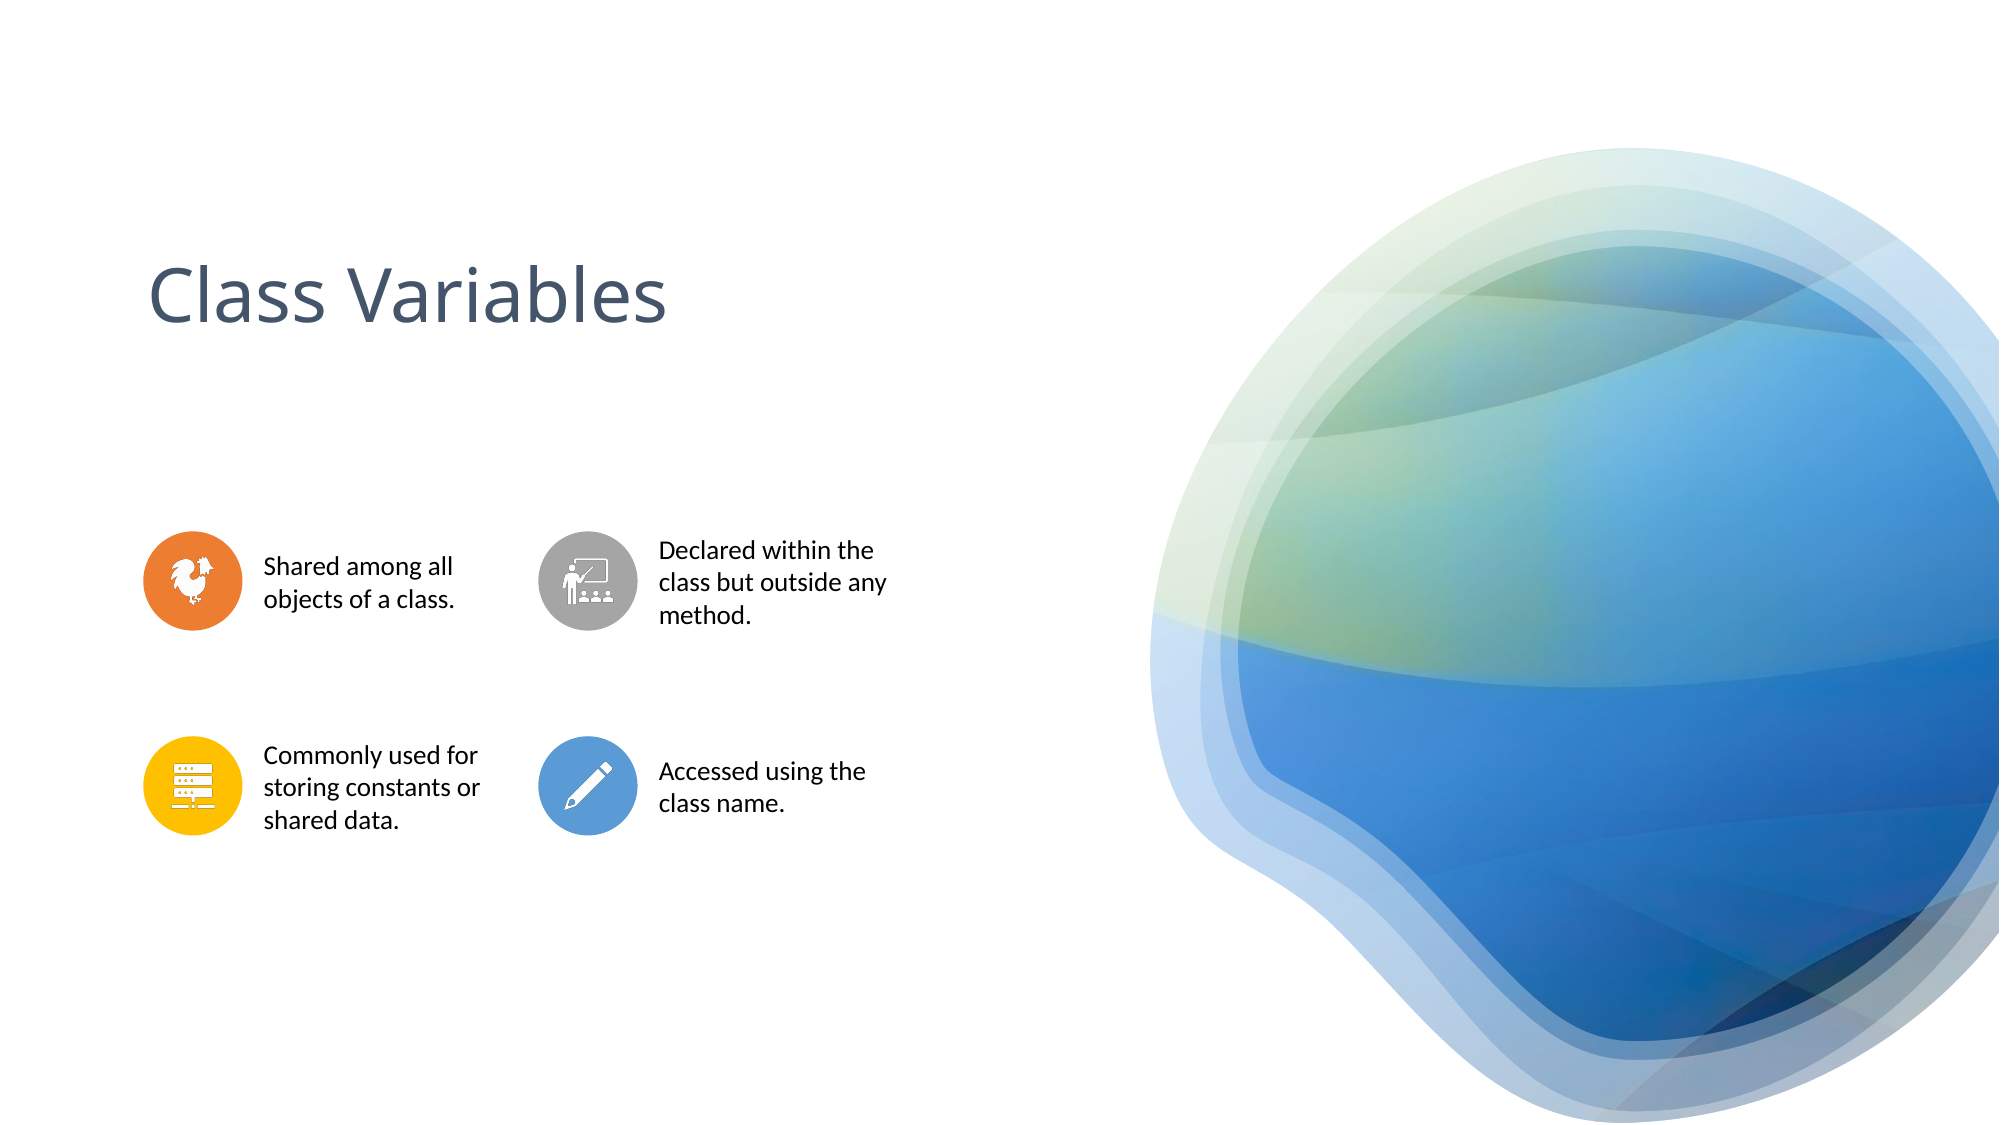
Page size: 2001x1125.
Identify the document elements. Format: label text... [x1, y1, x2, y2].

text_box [1084, 114, 1999, 1125]
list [131, 372, 904, 995]
text_box [0, 0, 2000, 1125]
title Class Variables [131, 130, 920, 347]
